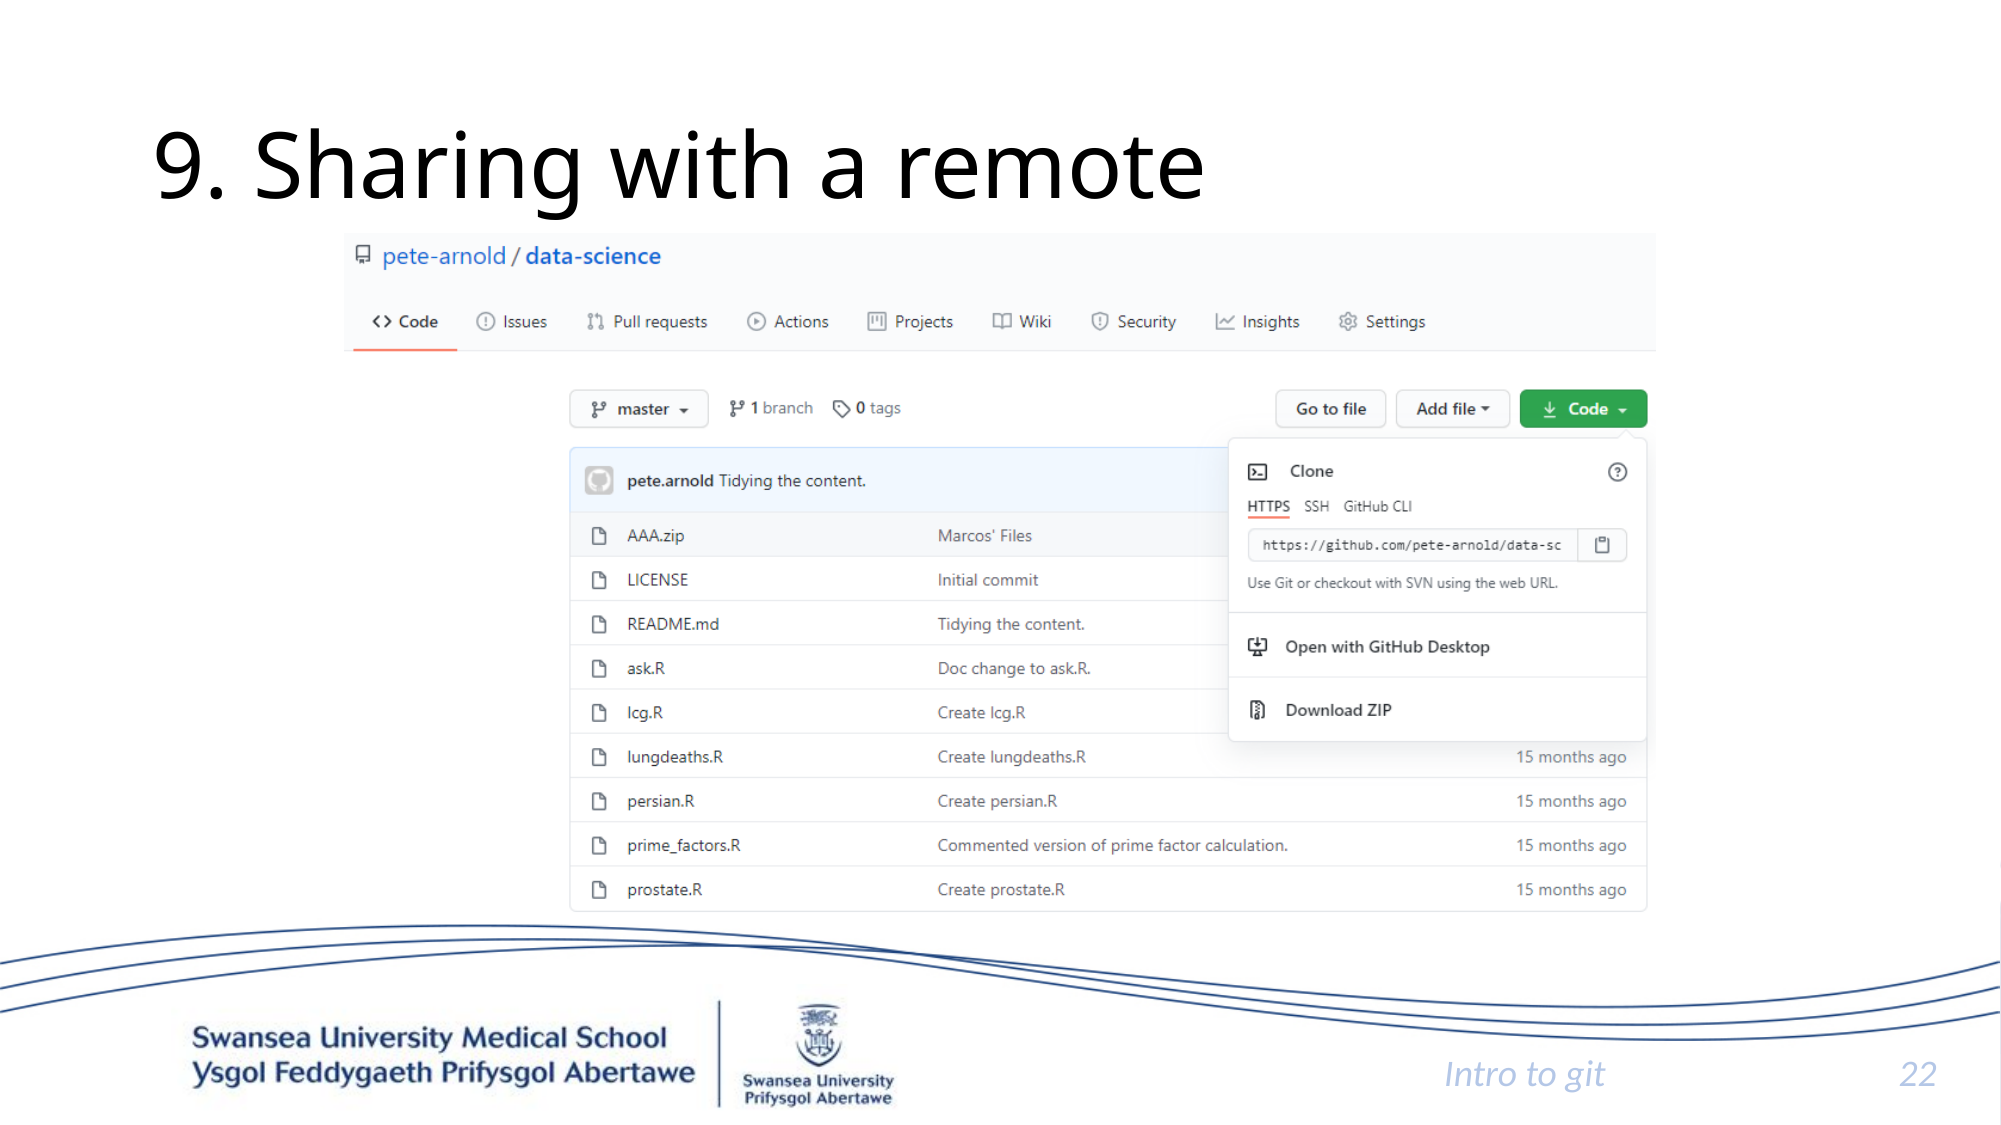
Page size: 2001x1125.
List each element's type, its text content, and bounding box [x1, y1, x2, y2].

slide_number 22 [1862, 1041, 1952, 1102]
picture [0, 0, 2001, 1125]
footer Intro to git [1187, 1041, 1862, 1102]
title 9. Sharing with a remote [137, 59, 1863, 278]
